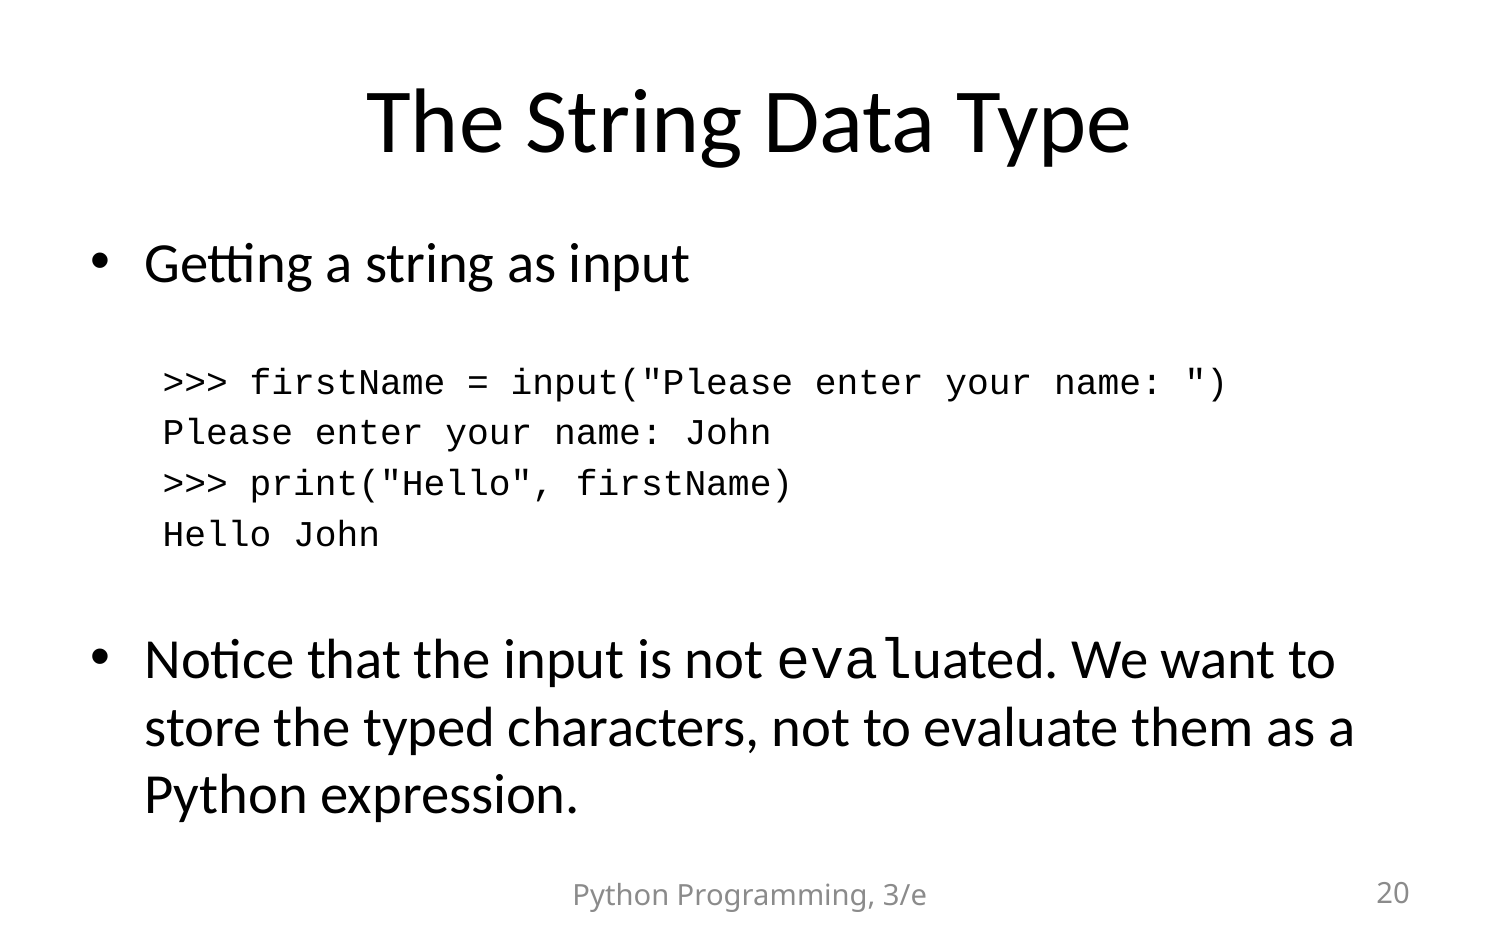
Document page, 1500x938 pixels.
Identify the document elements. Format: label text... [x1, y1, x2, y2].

title The String Data Type [75, 37, 1425, 194]
slide_number 20 [1074, 868, 1425, 919]
list Getting a string as input >>> firstName = input("Please enter your name: ") Please enter your name: John >>> print("Hello", firstName) Hello John Notice that the input is not evaluated. We want to store the typed characters, not to evaluate them as a Python expression. [75, 218, 1425, 838]
footer Python Programming, 3/e [512, 868, 988, 919]
